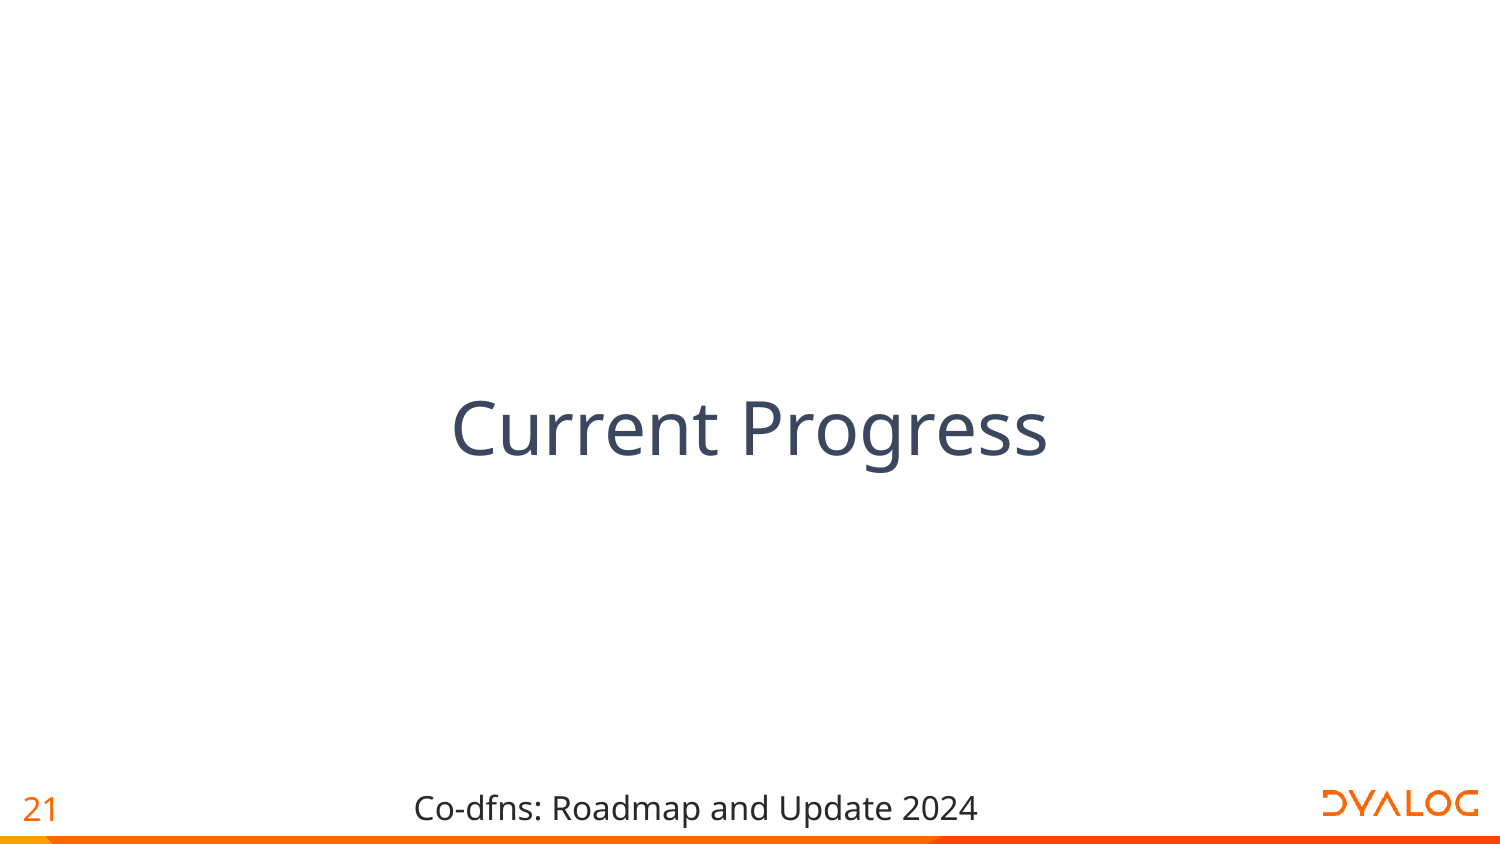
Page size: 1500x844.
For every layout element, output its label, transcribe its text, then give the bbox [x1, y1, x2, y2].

title Current Progress [214, 365, 1286, 479]
picture [1323, 790, 1478, 816]
picture [0, 836, 1500, 844]
